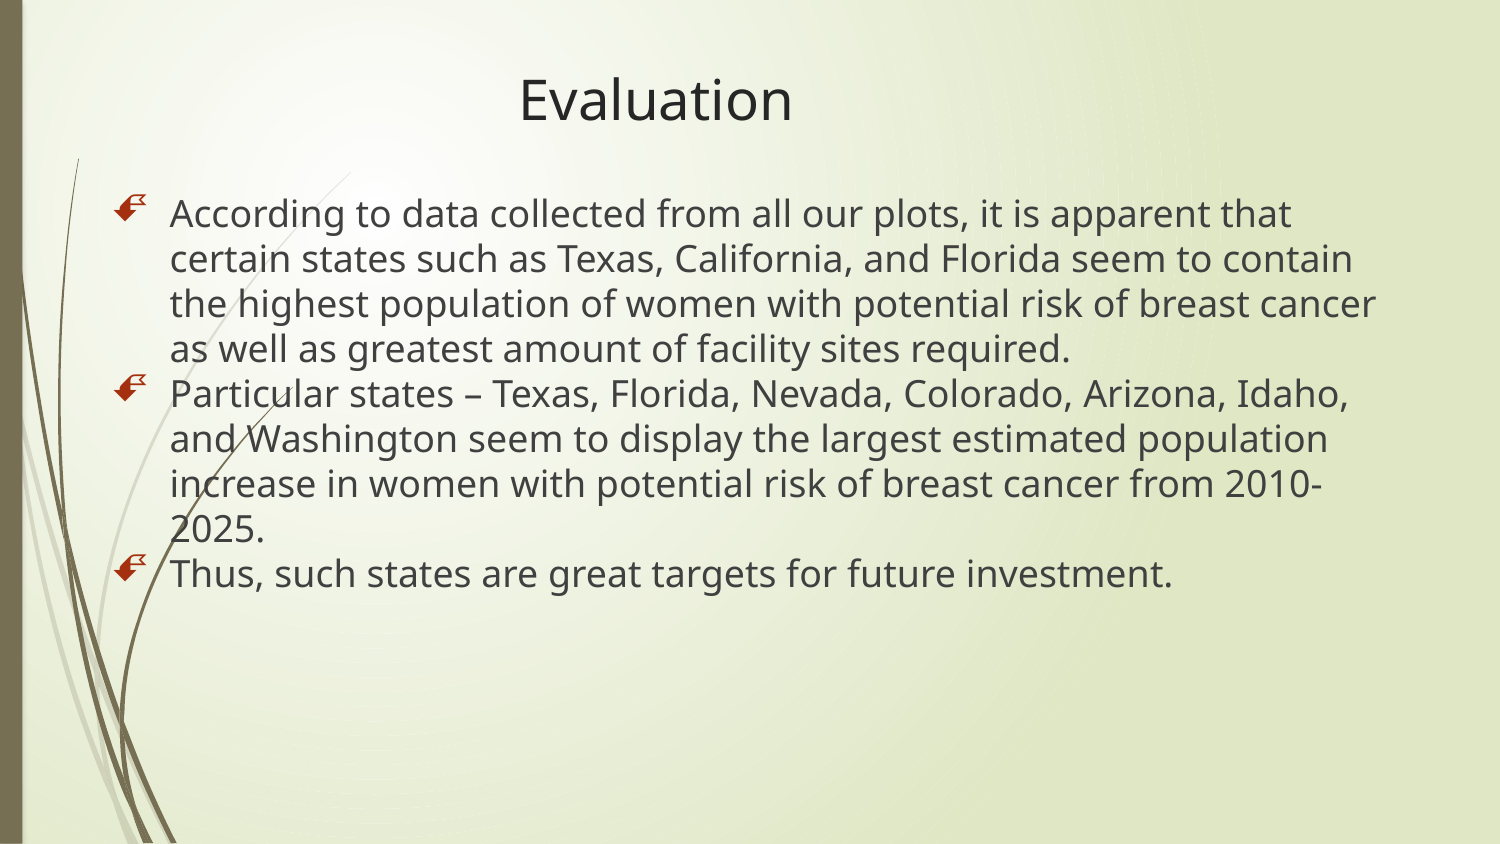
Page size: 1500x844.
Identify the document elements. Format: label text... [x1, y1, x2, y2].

title Evaluation [79, 49, 1233, 164]
list According to data collected from all our plots, it is apparent that certain states such as Texas, California, and Florida seem to contain the highest population of women with potential risk of breast cancer as well as greatest amount of facility sites required. Particular states – Texas, Florida, Nevada, Colorado, Arizona, Idaho, and Washington seem to display the largest estimated population increase in women with potential risk of breast cancer from 2010-2025. Thus, such states are great targets for future investment. [79, 174, 1413, 804]
